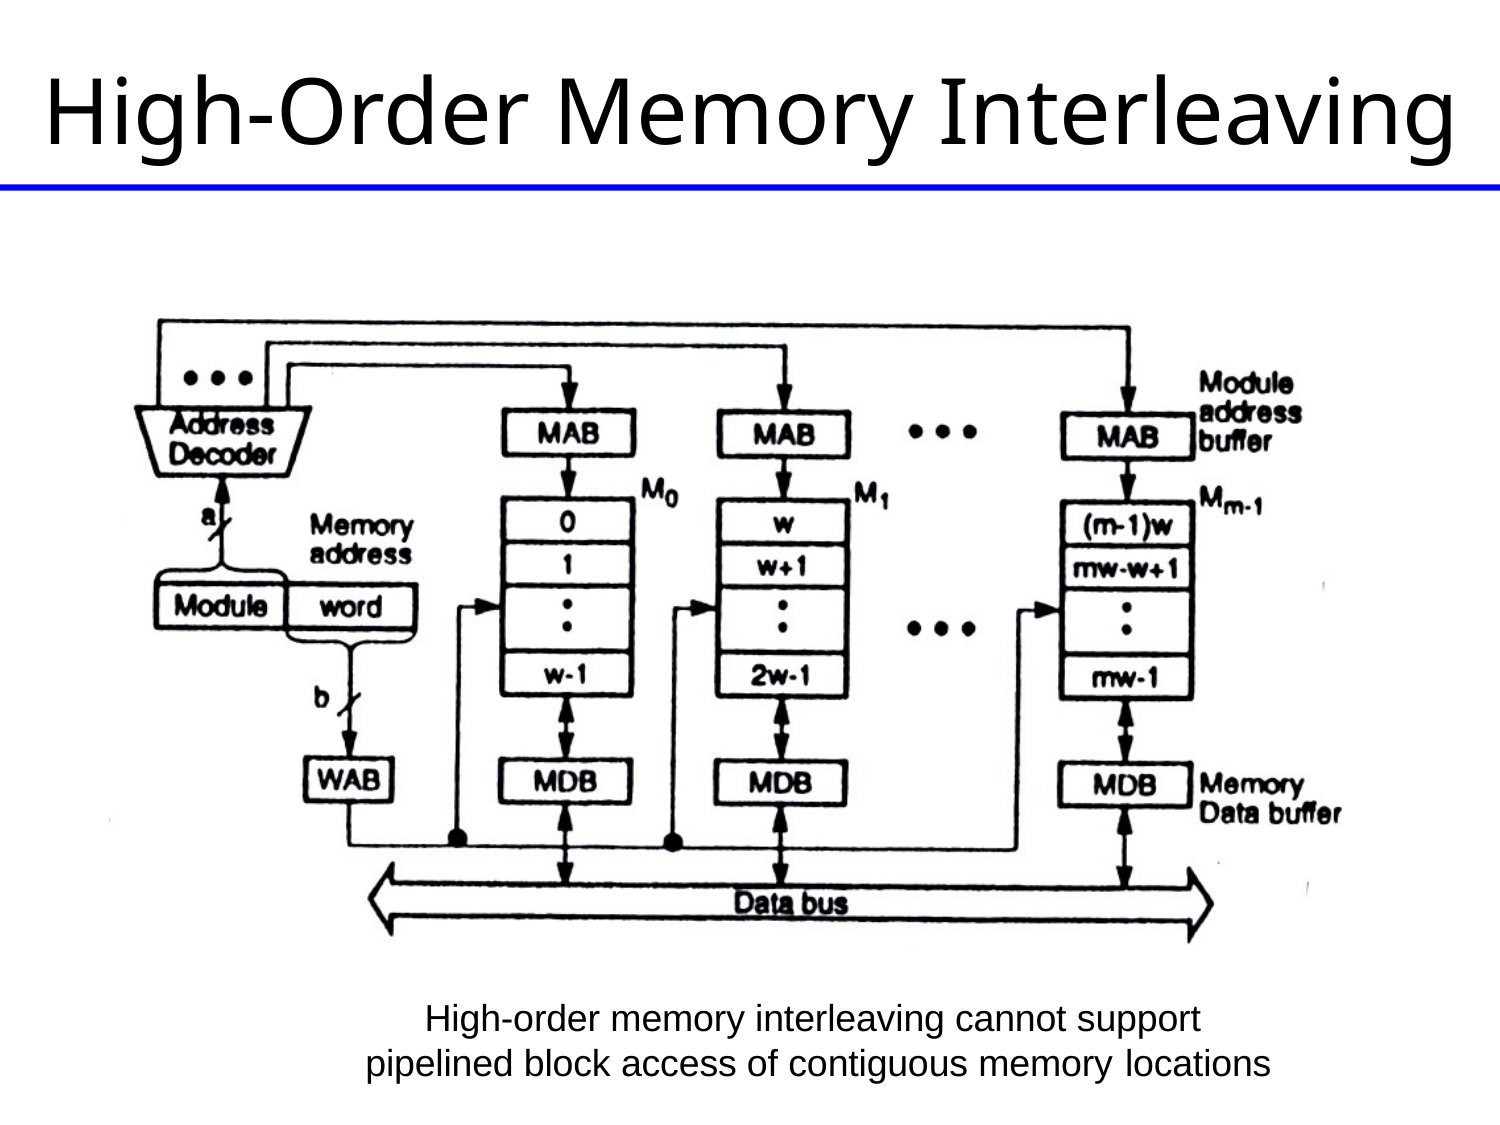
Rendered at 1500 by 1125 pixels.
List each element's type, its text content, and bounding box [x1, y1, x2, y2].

text_box High-order memory interleaving cannot support pipelined block access of contiguous memory locations [363, 992, 1280, 1085]
title High-Order Memory Interleaving [0, 11, 1500, 202]
text_box [109, 318, 1396, 950]
